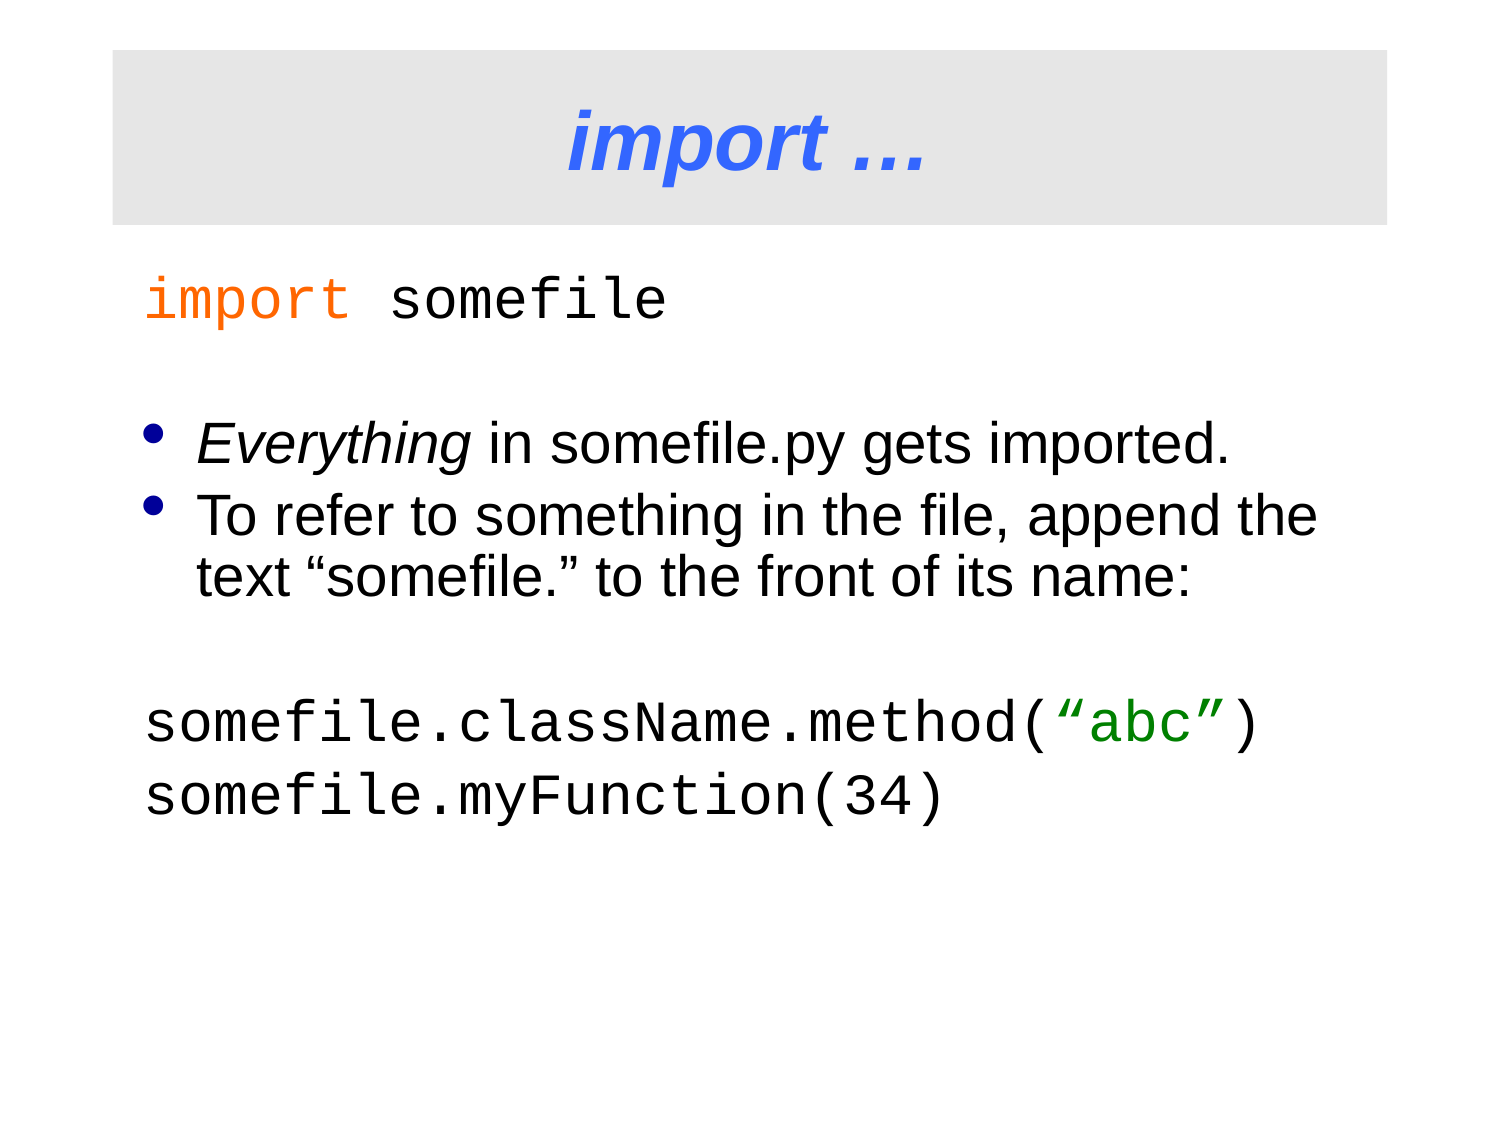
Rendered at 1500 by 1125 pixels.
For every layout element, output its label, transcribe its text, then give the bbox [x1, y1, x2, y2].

list import somefile Everything in somefile.py gets imported. To refer to something in the file, append the text “somefile.” to the front of its name: somefile.className.method(“abc”) somefile.myFunction(34) [112, 262, 1413, 1013]
title import … [112, 49, 1388, 226]
